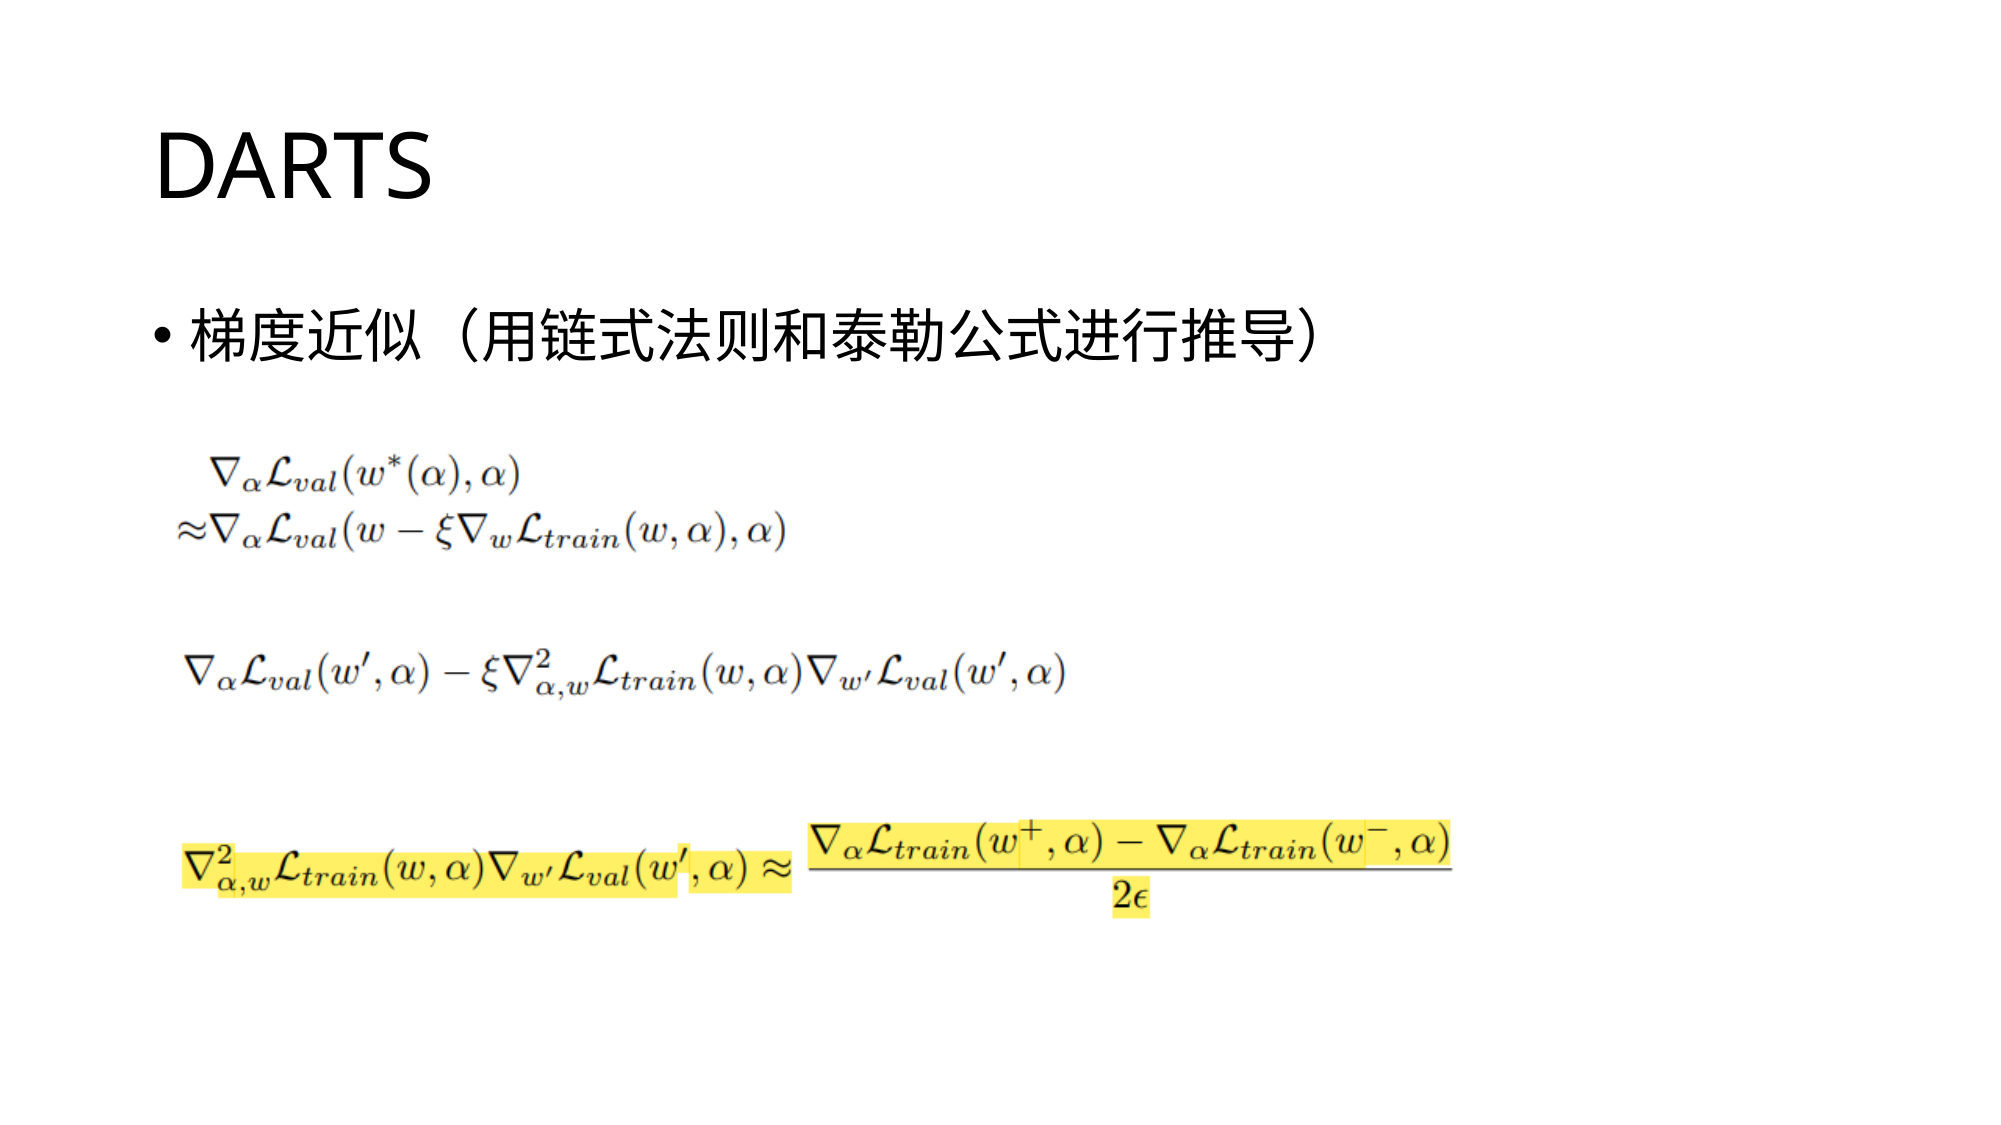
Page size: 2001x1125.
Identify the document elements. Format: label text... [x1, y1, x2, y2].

picture [115, 435, 968, 581]
list 梯度近似（用链式法则和泰勒公式进行推导） [137, 299, 1863, 1014]
title DARTS [137, 59, 1863, 278]
picture [166, 625, 1233, 725]
picture [151, 798, 1560, 940]
